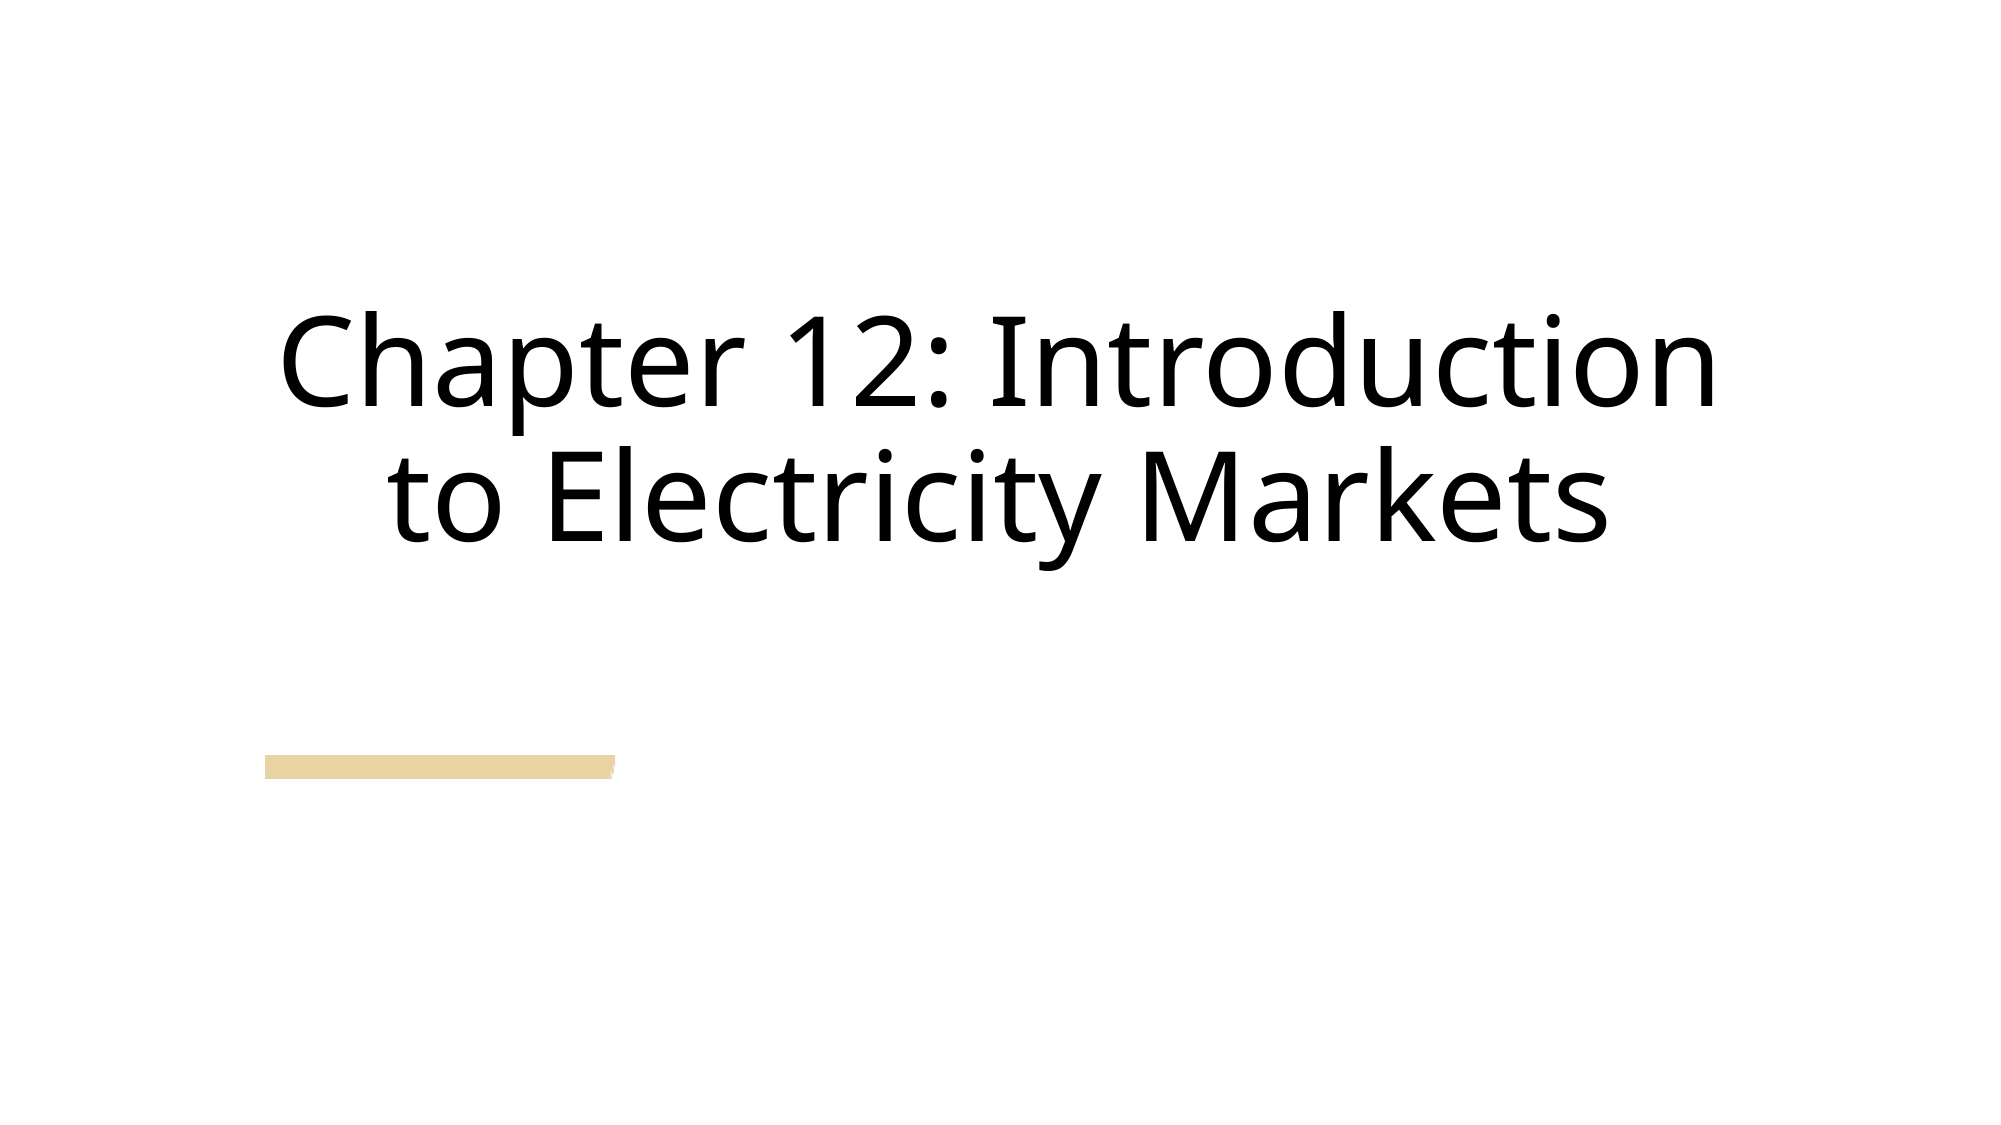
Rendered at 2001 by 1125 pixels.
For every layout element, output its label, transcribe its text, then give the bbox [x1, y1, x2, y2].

title Chapter 12: Introduction to Electricity Markets [249, 184, 1750, 576]
